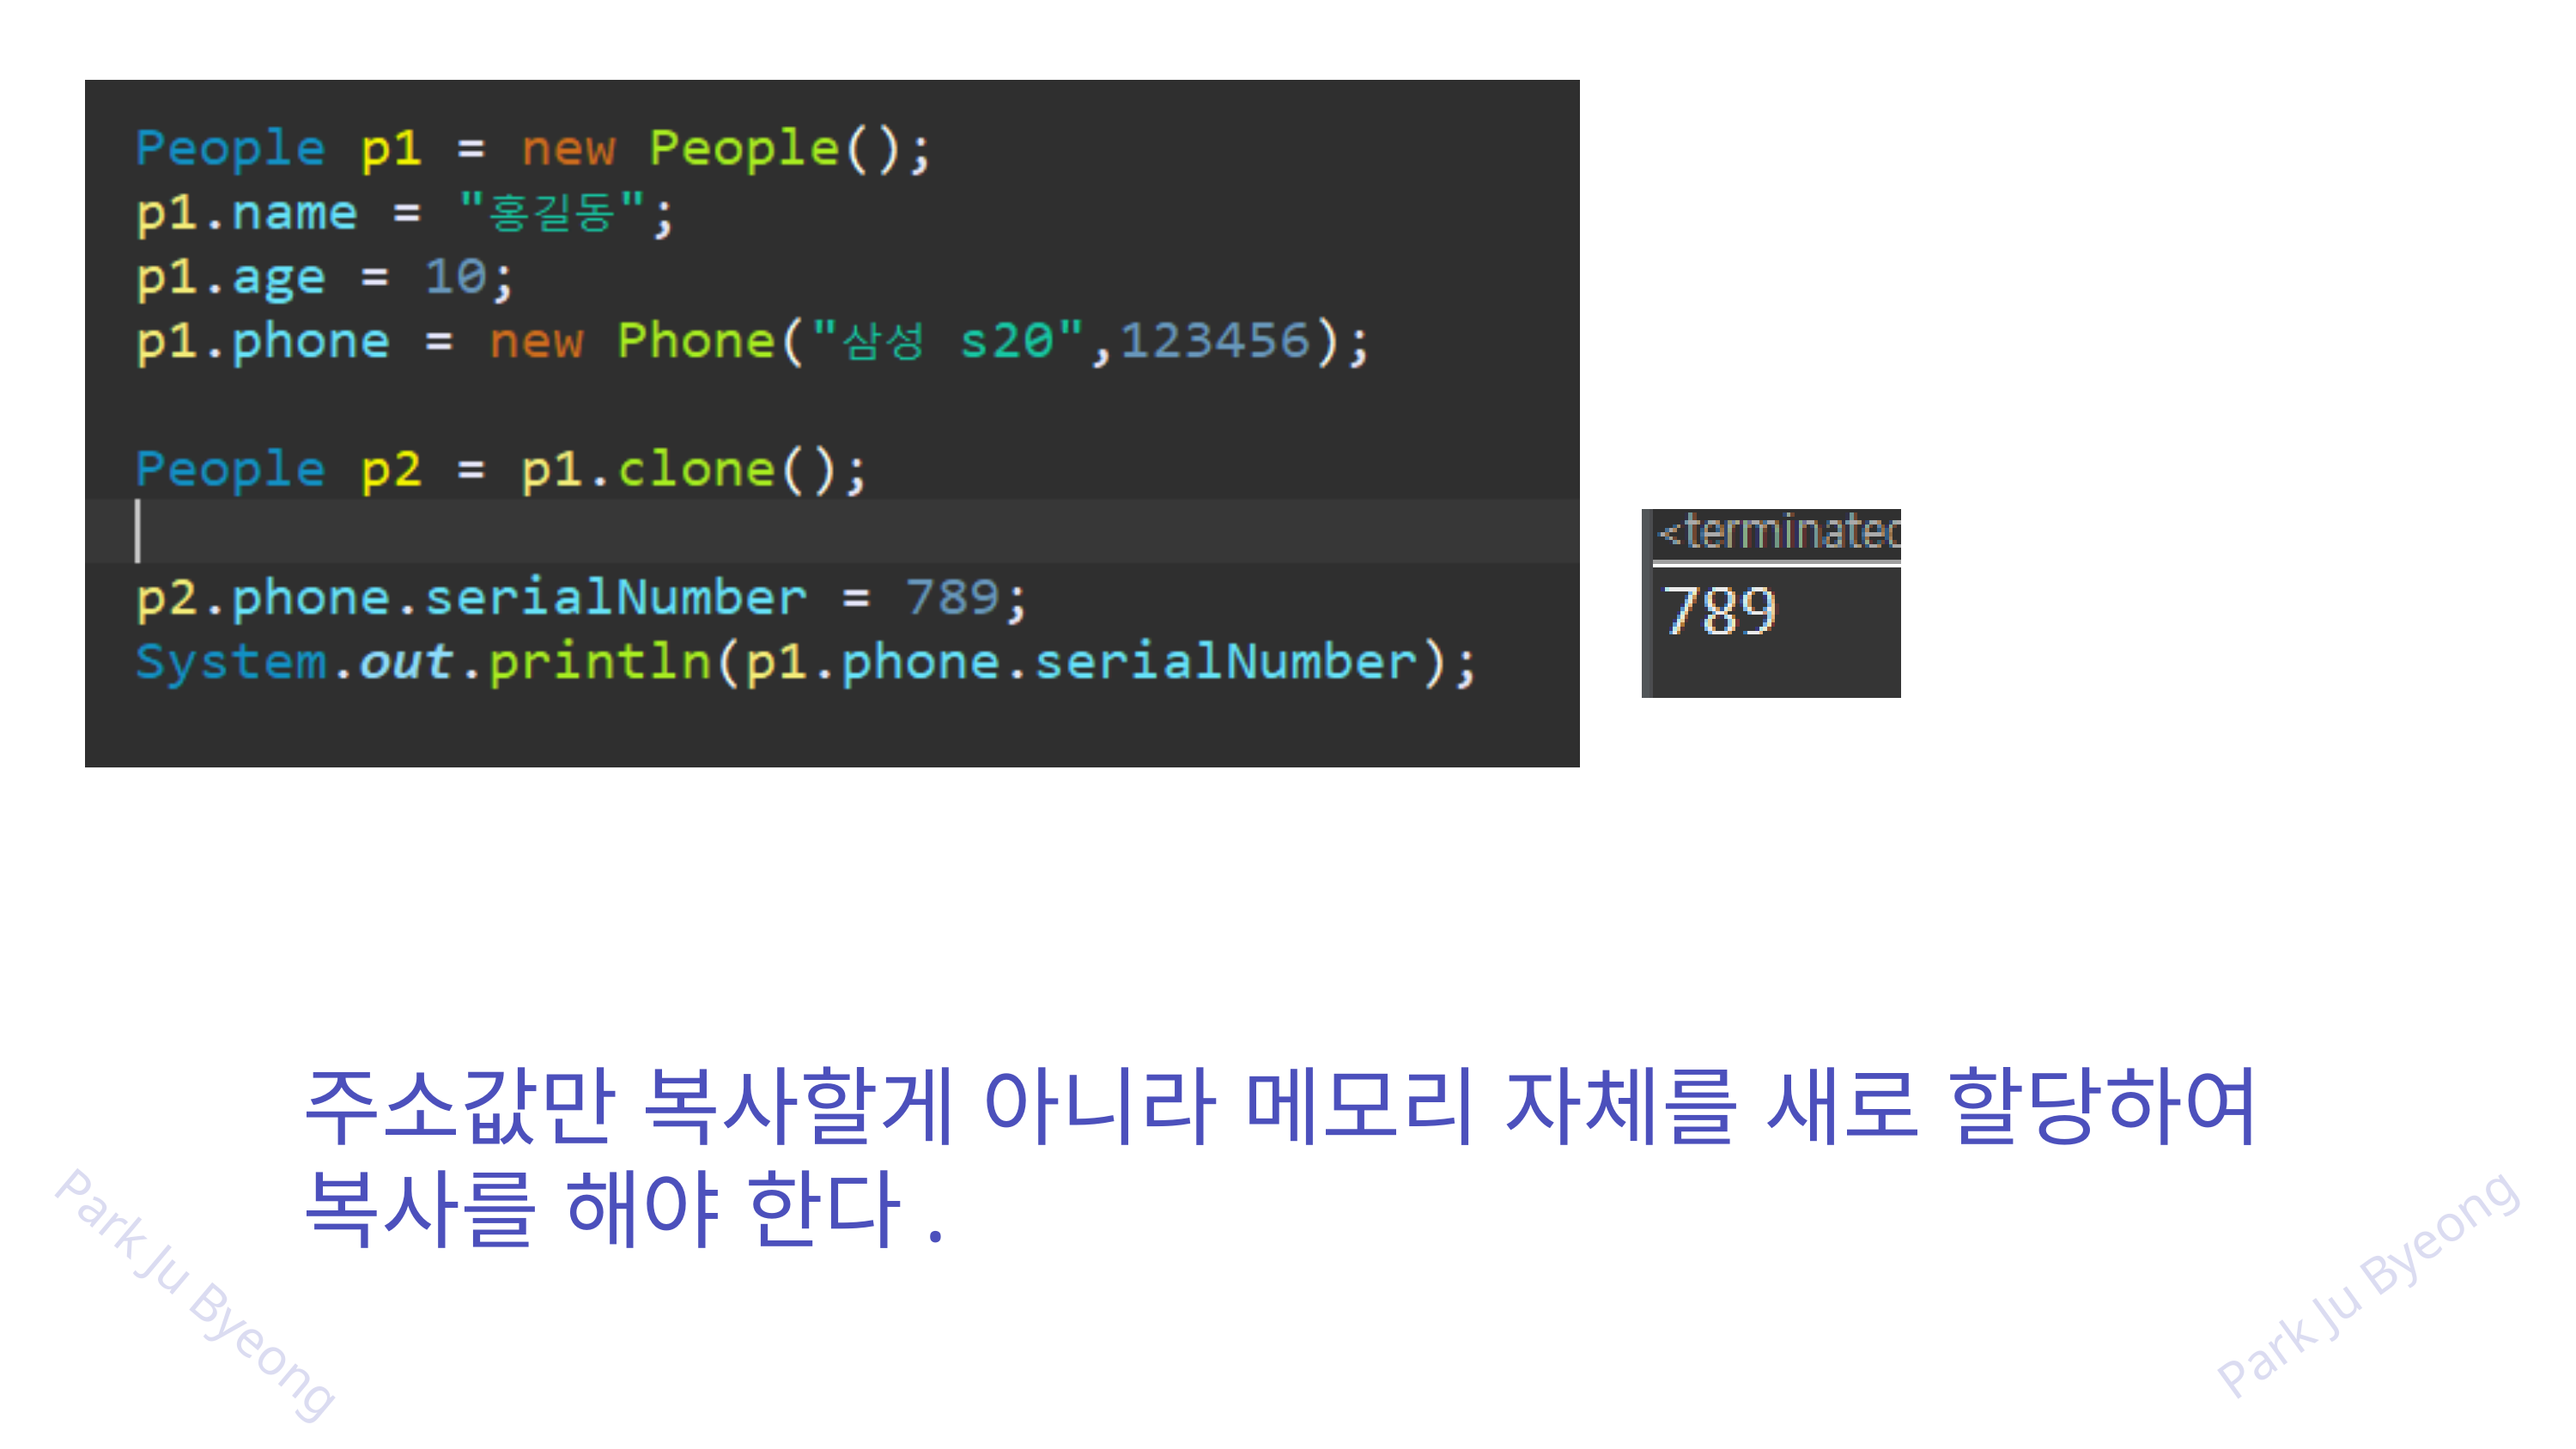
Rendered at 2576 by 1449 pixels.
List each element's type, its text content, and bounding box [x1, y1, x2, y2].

picture [85, 80, 1581, 768]
picture [1642, 509, 1902, 699]
text_box 주소값만 복사할게 아니라 메모리 자체를 새로 할당하여 복사를 해야 한다. [289, 1046, 2458, 1265]
